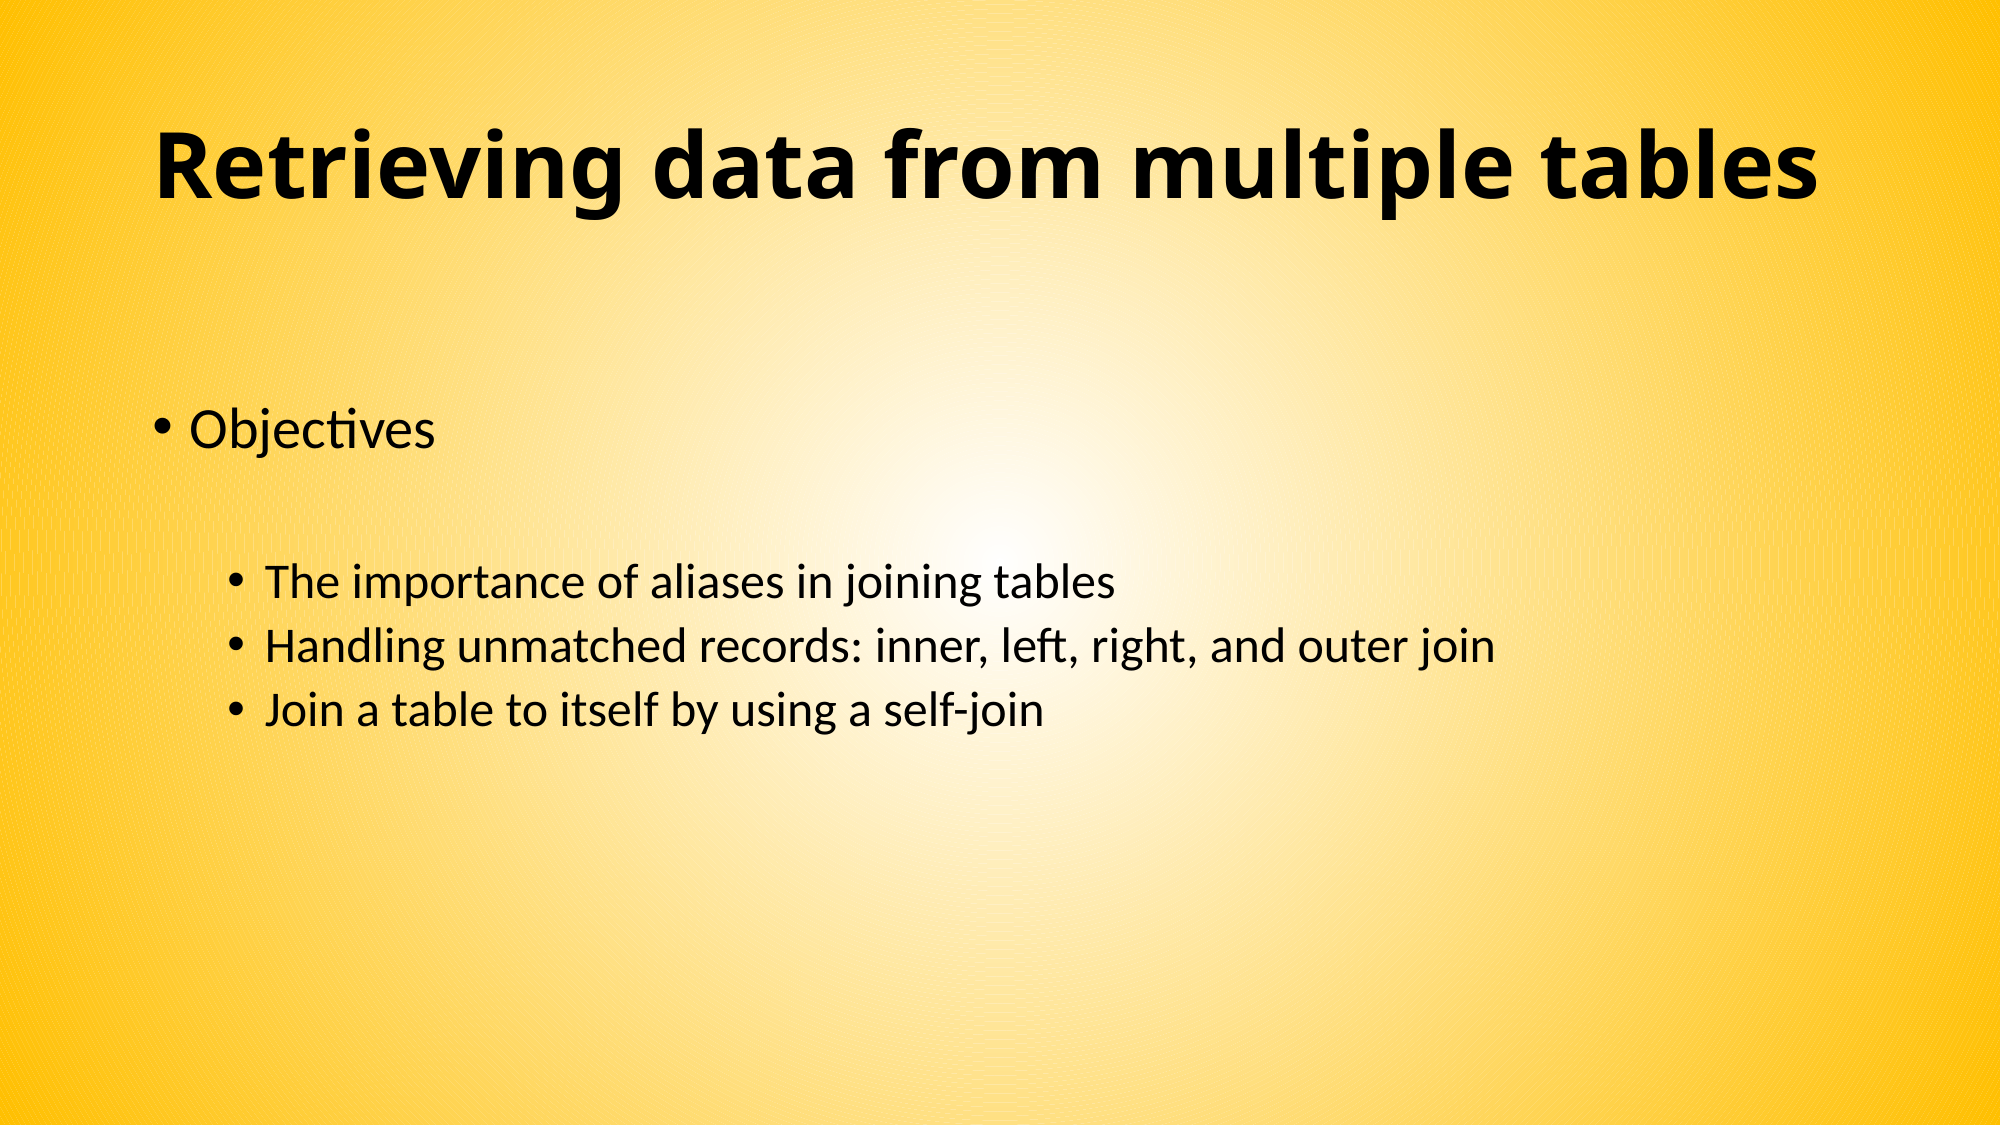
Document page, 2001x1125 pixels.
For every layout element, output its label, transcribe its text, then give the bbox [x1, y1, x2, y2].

list Objectives The importance of aliases in joining tables Handling unmatched records: inner, left, right, and outer join Join a table to itself by using a self-join [137, 299, 1863, 1014]
title Retrieving data from multiple tables [137, 59, 1863, 278]
